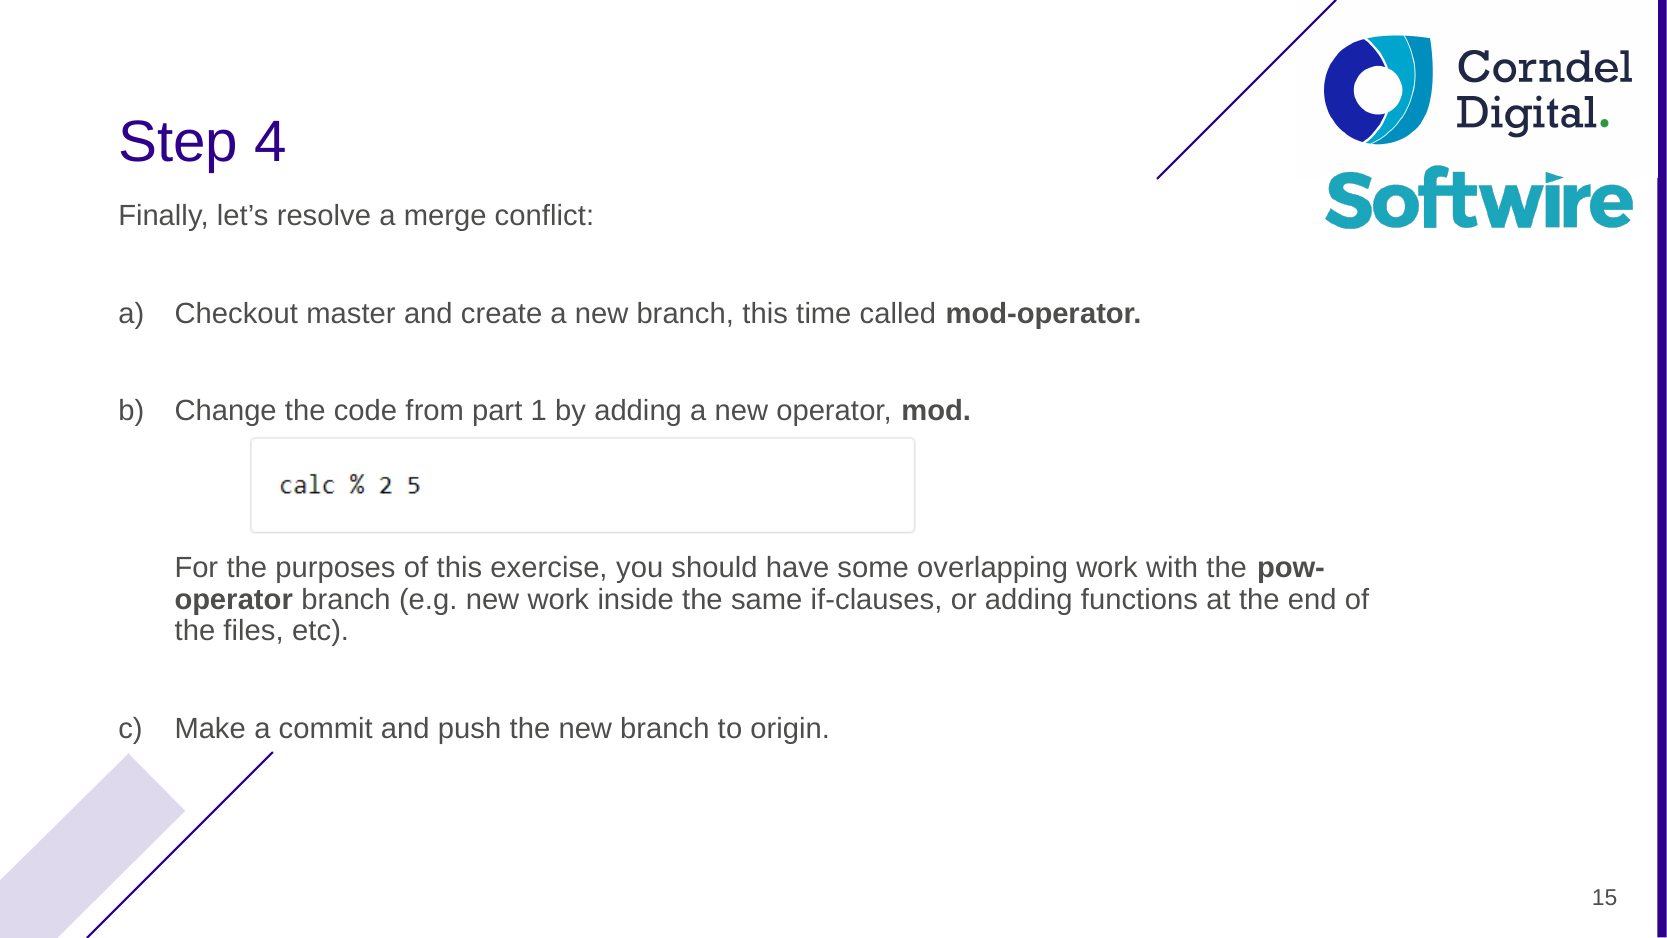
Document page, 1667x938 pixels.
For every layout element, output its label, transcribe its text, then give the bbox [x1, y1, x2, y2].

list Step 4 [103, 103, 1236, 186]
picture [1297, 0, 1658, 229]
picture [243, 430, 926, 541]
text_box [124, 218, 1256, 769]
list Finally, let’s resolve a merge conflict: Checkout master and create a new branch, this time called mod-operator. Change the code from part 1 by adding a new operator, mod. For the purposes of this exercise, you should have some overlapping work with the pow-operator branch (e.g. new work inside the same if-clauses, or adding functions at the end of the files, etc). Make a commit and push the new branch to origin. [103, 192, 1428, 616]
slide_number 15 [1219, 874, 1633, 913]
picture [1297, 0, 1333, 36]
